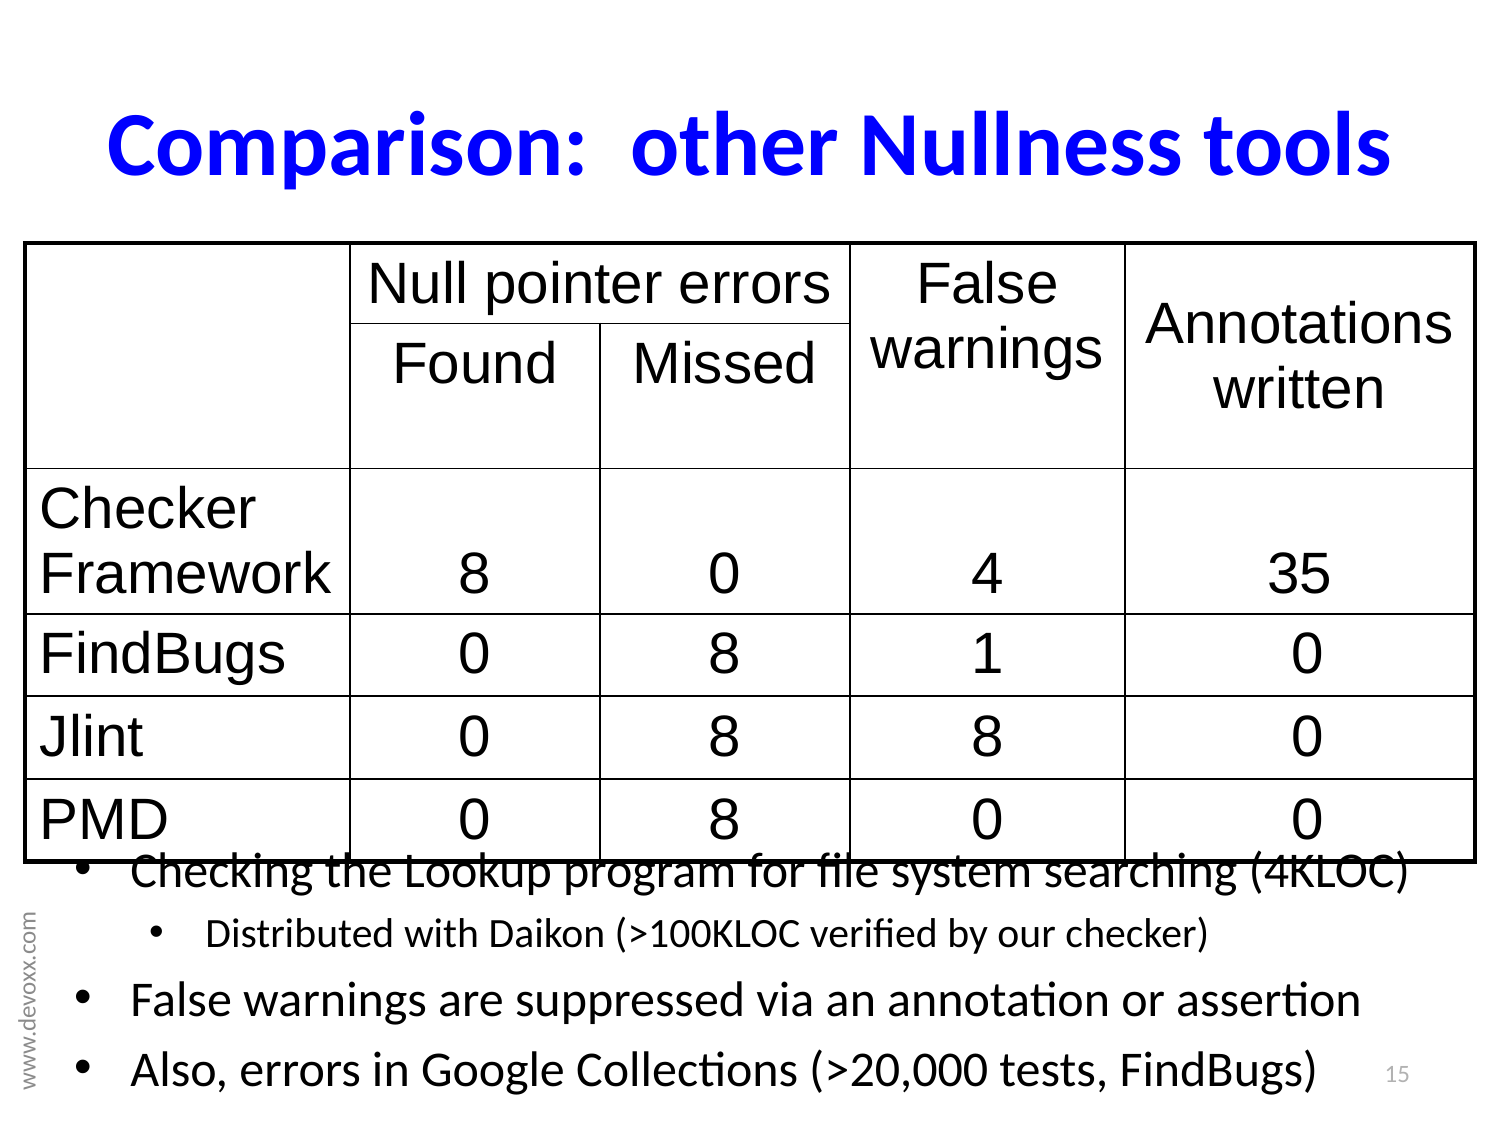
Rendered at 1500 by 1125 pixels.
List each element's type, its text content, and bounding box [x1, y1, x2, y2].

table_header [27, 245, 349, 324]
table_cell Checker Framework [27, 469, 349, 613]
table_header Null pointer errors [351, 245, 849, 323]
title Comparison: other Nullness tools [75, 45, 1425, 233]
text_box Checking the Lookup program for file system searching (4KLOC) Distributed with Daikon (>100KLOC verified by our checker) False warnings are suppressed via an annotation or assertion Also, errors in Google Collections (>20,000 tests, FindBugs) [59, 830, 1500, 1055]
table_cell 0 [351, 697, 599, 778]
table_cell 0 [1126, 780, 1473, 830]
table_cell 0 [1126, 697, 1473, 778]
table_cell 4 [851, 469, 1124, 613]
table_cell FindBugs [27, 615, 349, 695]
table_cell [27, 324, 349, 468]
table_cell 8 [351, 469, 599, 613]
table_cell Found [351, 324, 599, 468]
table_cell 35 [1126, 469, 1473, 613]
table_cell 8 [601, 697, 849, 778]
table_cell 1 [851, 615, 1124, 695]
table_cell PMD [27, 780, 349, 859]
table_cell 8 [851, 697, 1124, 778]
table_cell 8 [601, 780, 849, 830]
slide_number 15 [1074, 1042, 1425, 1103]
table_header False warnings [851, 245, 1124, 468]
table_cell 0 [351, 615, 599, 695]
table_cell Missed [601, 324, 849, 468]
table_cell 0 [1126, 615, 1473, 695]
table_header Annotations written [1126, 245, 1473, 468]
table_cell Jlint [27, 697, 349, 778]
table_cell 0 [601, 469, 849, 613]
table_cell 0 [351, 780, 599, 830]
table_cell 8 [601, 615, 849, 695]
table_cell 0 [851, 780, 1124, 830]
